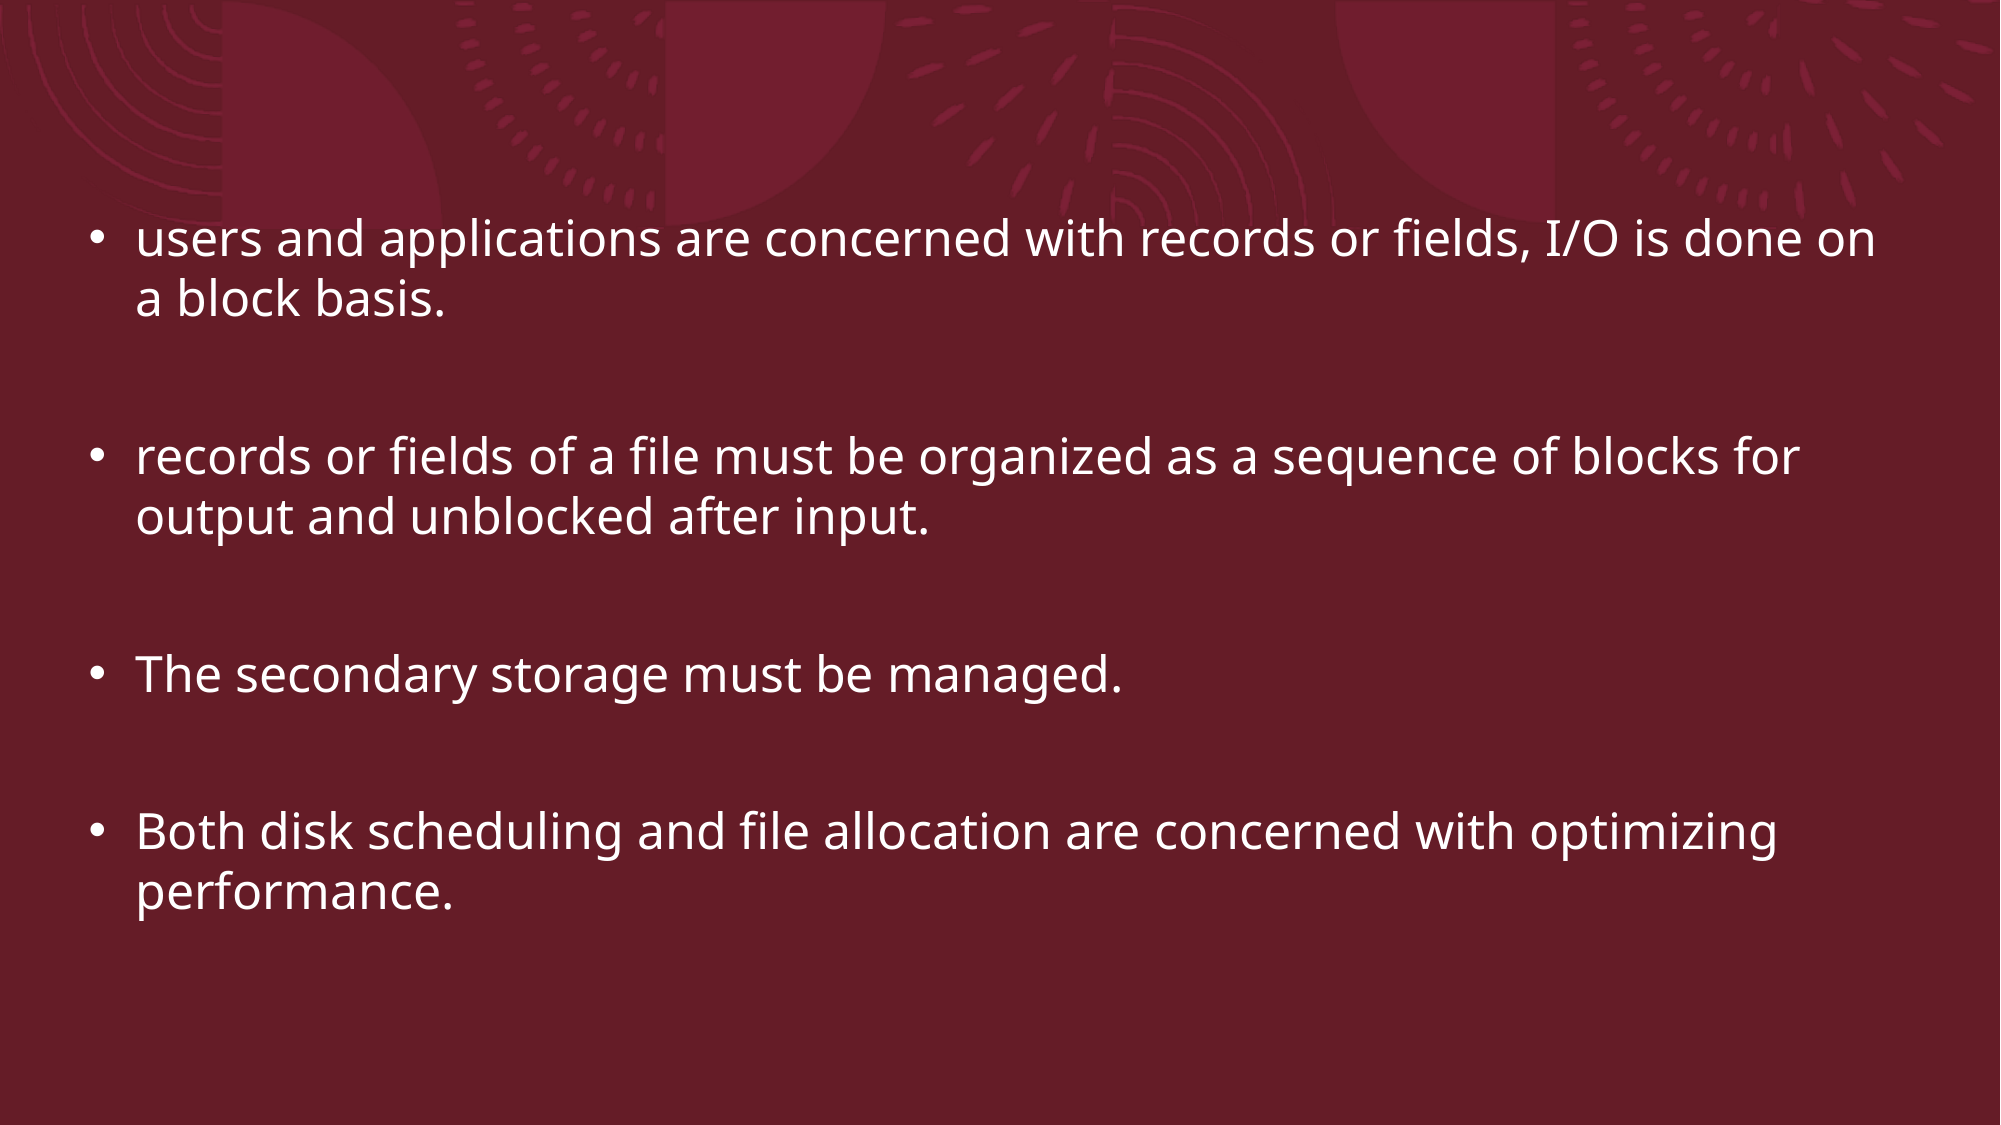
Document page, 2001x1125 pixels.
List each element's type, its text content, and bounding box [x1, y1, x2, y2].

text_box The secondary storage must be managed. [73, 634, 1379, 710]
text_box users and applications are concerned with records or fields, I/O is done on a block basis. [73, 199, 1928, 334]
text_box Both disk scheduling and file allocation are concerned with optimizing performance. [73, 792, 1890, 927]
text_box records or fields of a file must be organized as a sequence of blocks for output and unblocked after input. [73, 417, 1890, 552]
